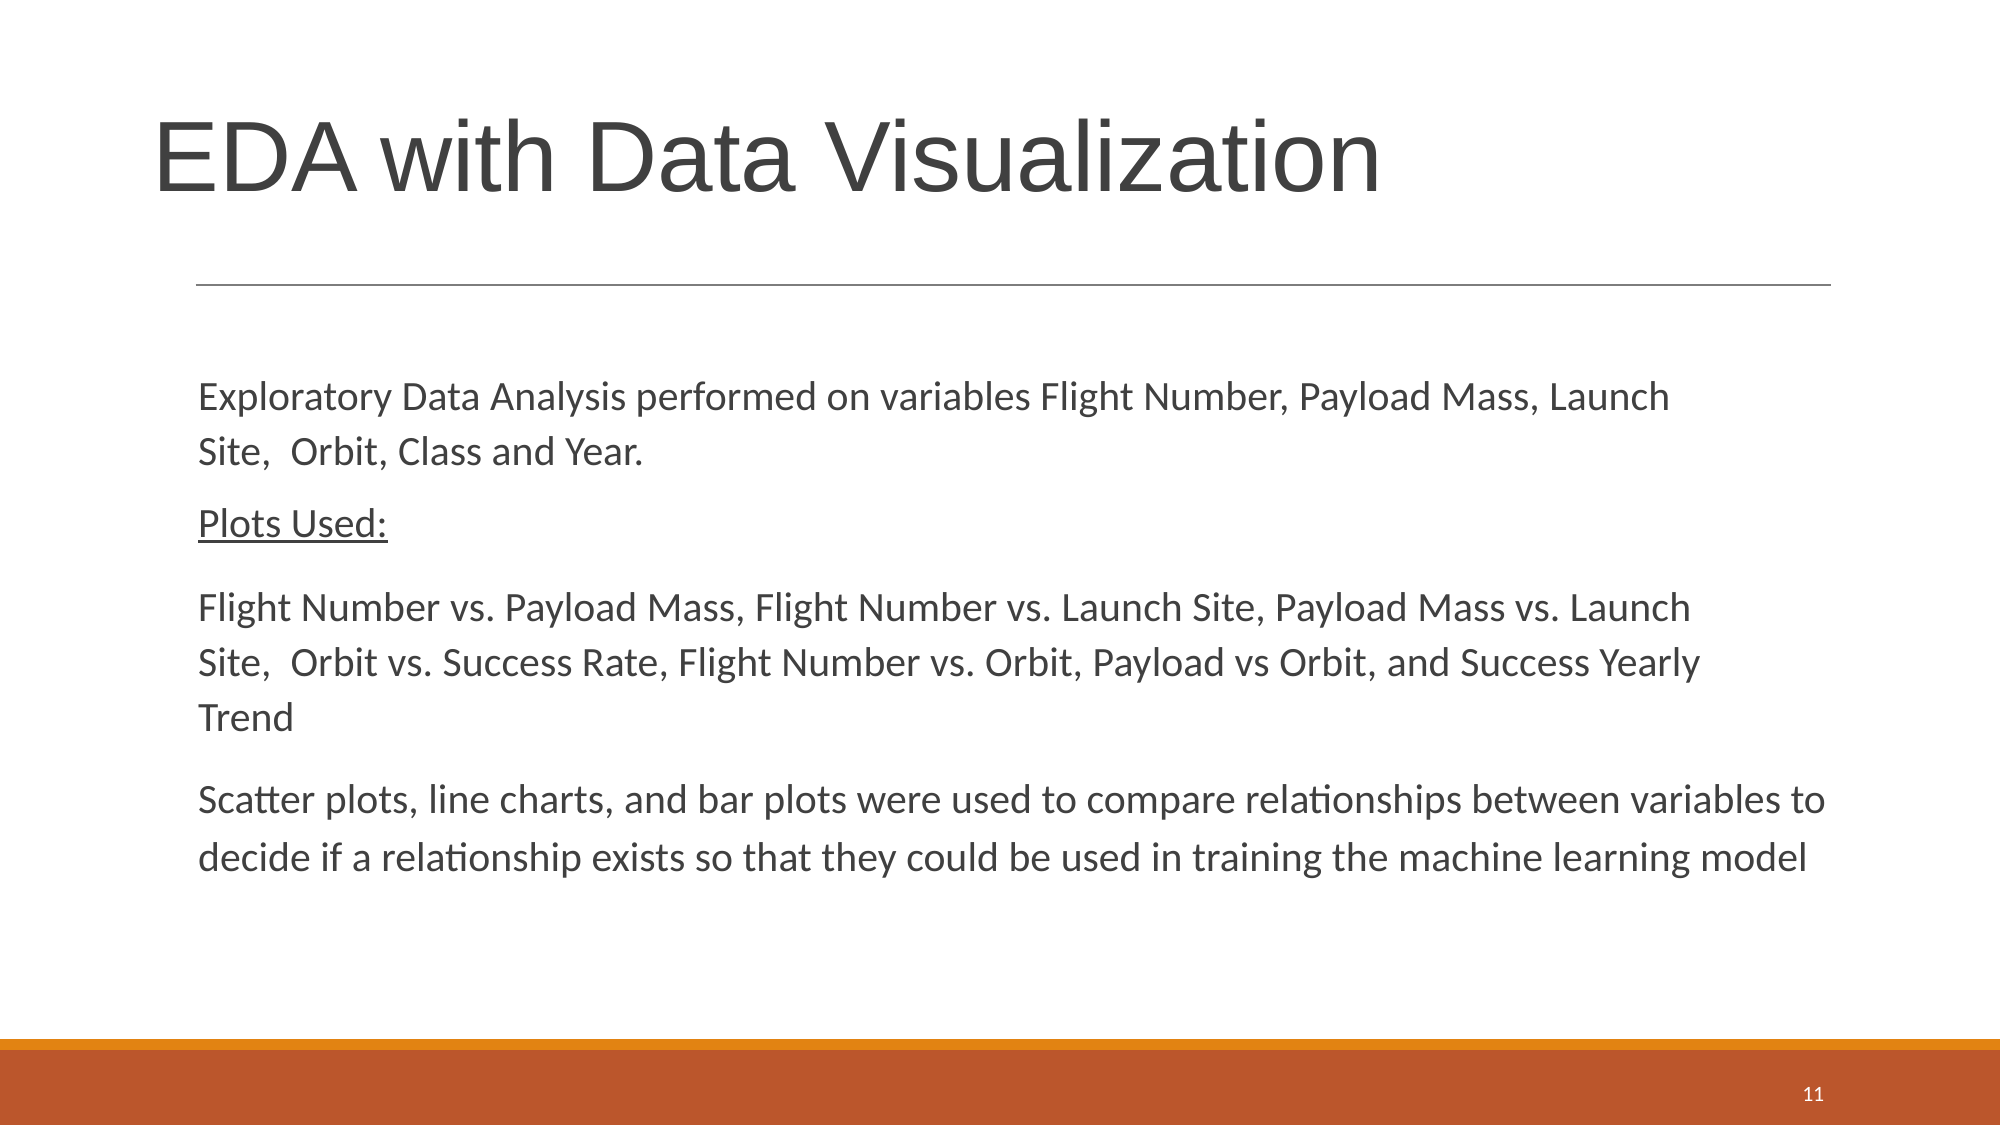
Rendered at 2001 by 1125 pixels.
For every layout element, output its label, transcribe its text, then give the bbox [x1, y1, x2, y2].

title EDA with Data Visualization [150, 89, 1732, 280]
text_box Exploratory Data Analysis performed on variables Flight Number, Payload Mass, Launch Site, Orbit, Class and Year. Plots Used: Flight Number vs. Payload Mass, Flight Number vs. Launch Site, Payload Mass vs. Launch Site, Orbit vs. Success Rate, Flight Number vs. Orbit, Payload vs Orbit, and Success Yearly Trend Scatter plots, line charts, and bar plots were used to compare relationships between variables to decide if a relationship exists so that they could be used in training the machine learning model [196, 356, 1831, 953]
slide_number ‹#› [1795, 1077, 1831, 1125]
